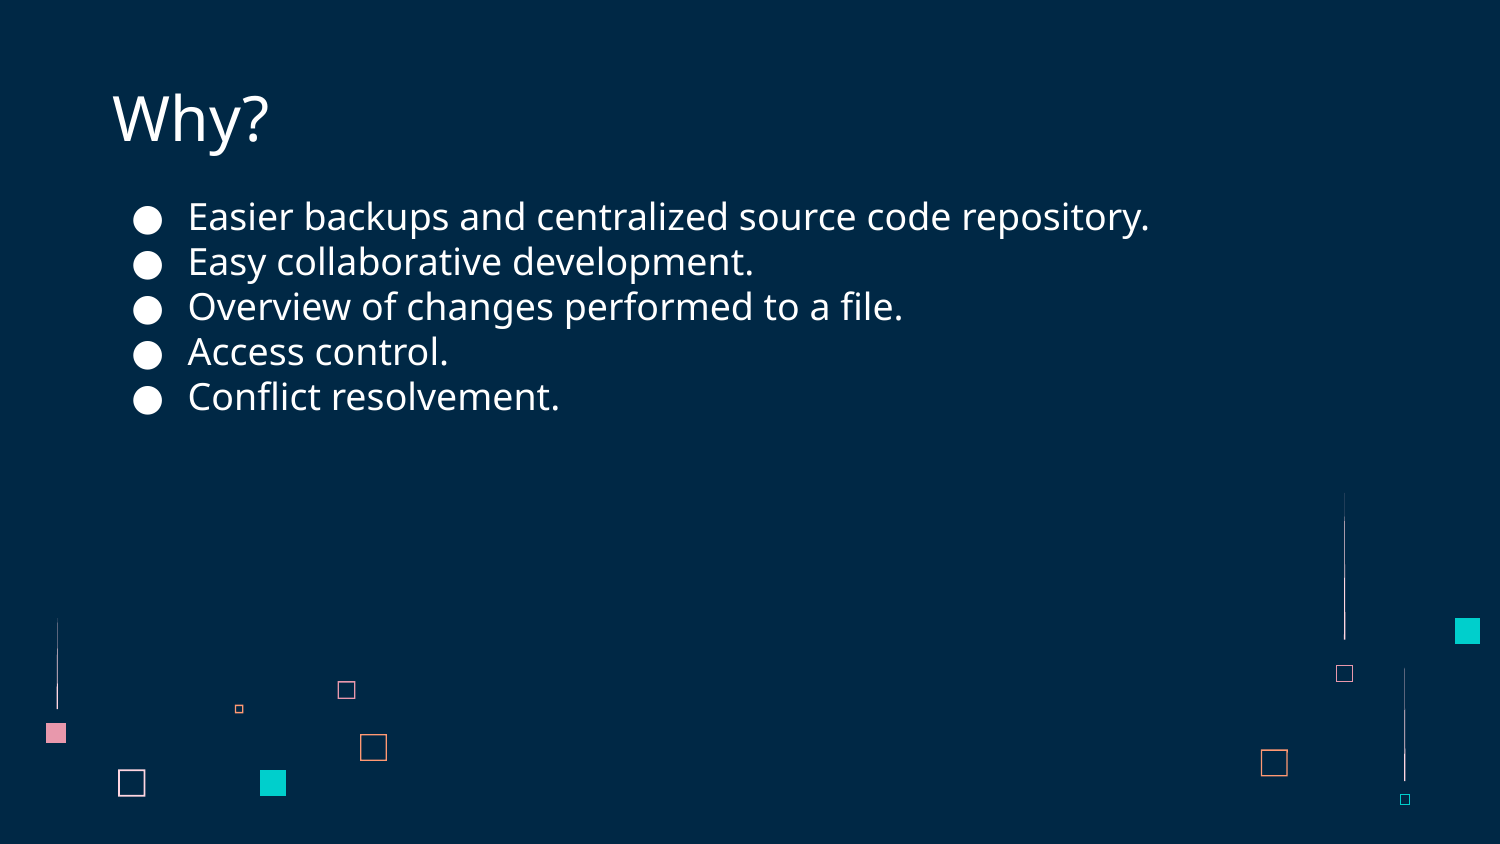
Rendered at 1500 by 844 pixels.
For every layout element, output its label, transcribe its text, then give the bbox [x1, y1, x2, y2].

list Easier backups and centralized source code repository. Easy collaborative development. Overview of changes performed to a file. Access control. Conflict resolvement. [101, 181, 1331, 525]
title Why? [101, 67, 543, 163]
